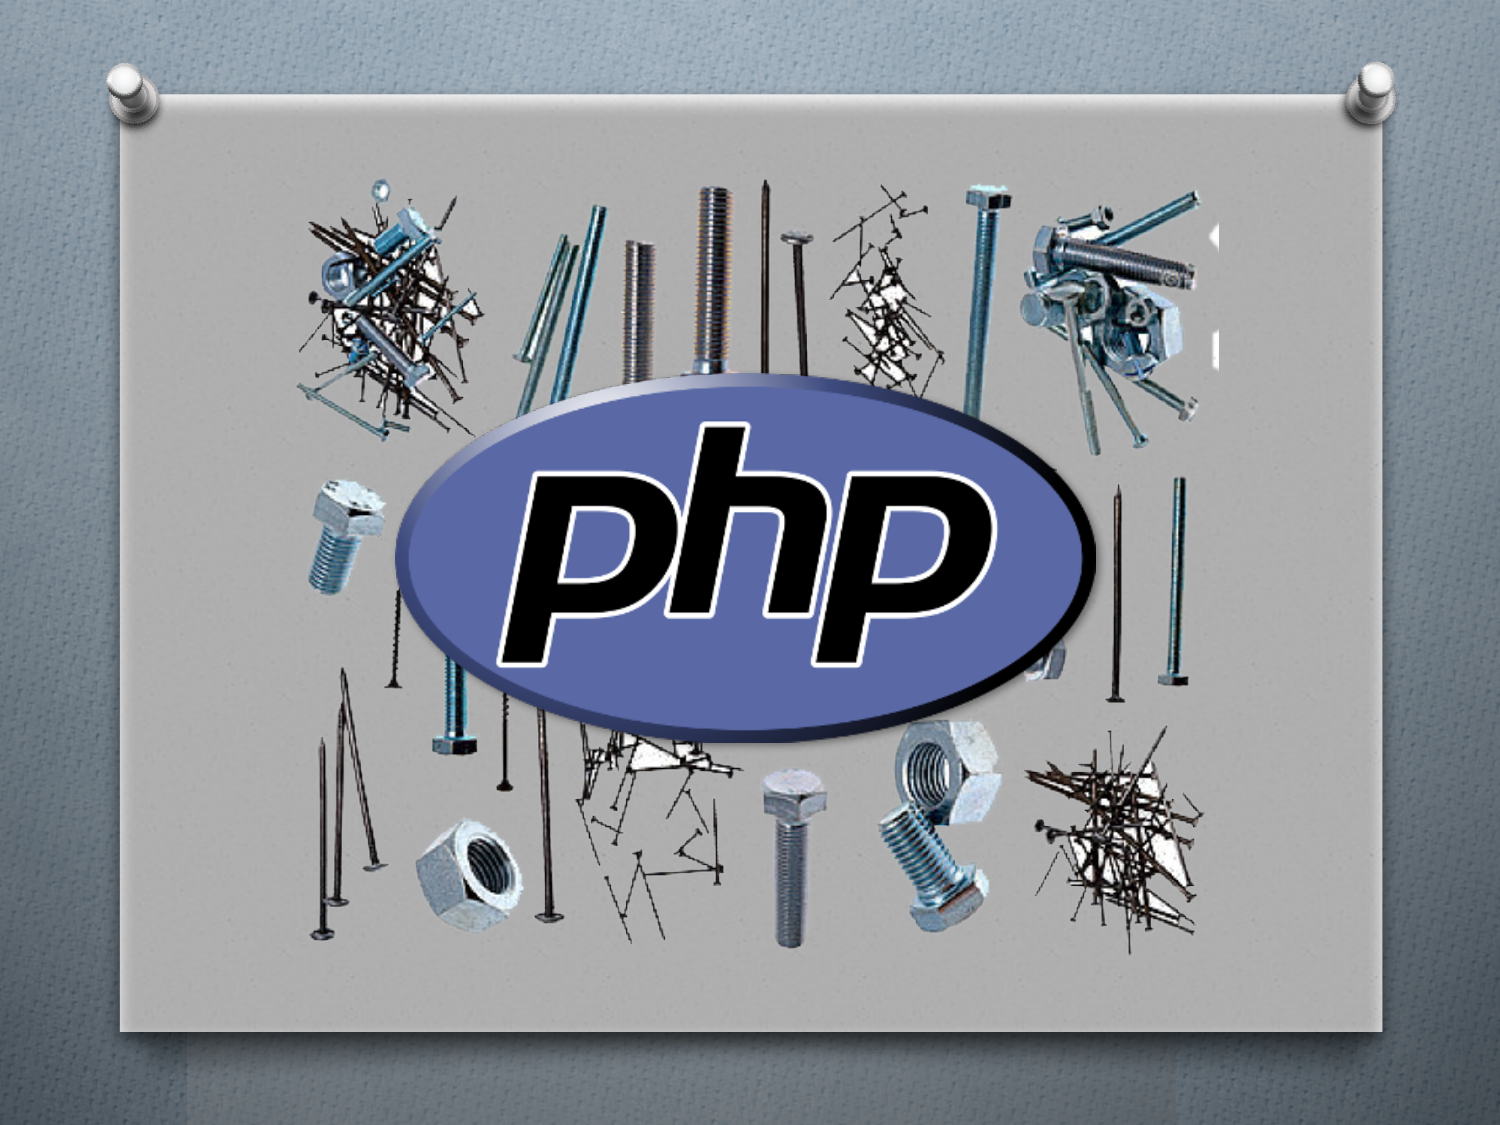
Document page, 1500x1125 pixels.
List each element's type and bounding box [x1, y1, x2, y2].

picture [75, 29, 198, 153]
picture [283, 93, 1219, 1032]
picture [1317, 35, 1439, 156]
